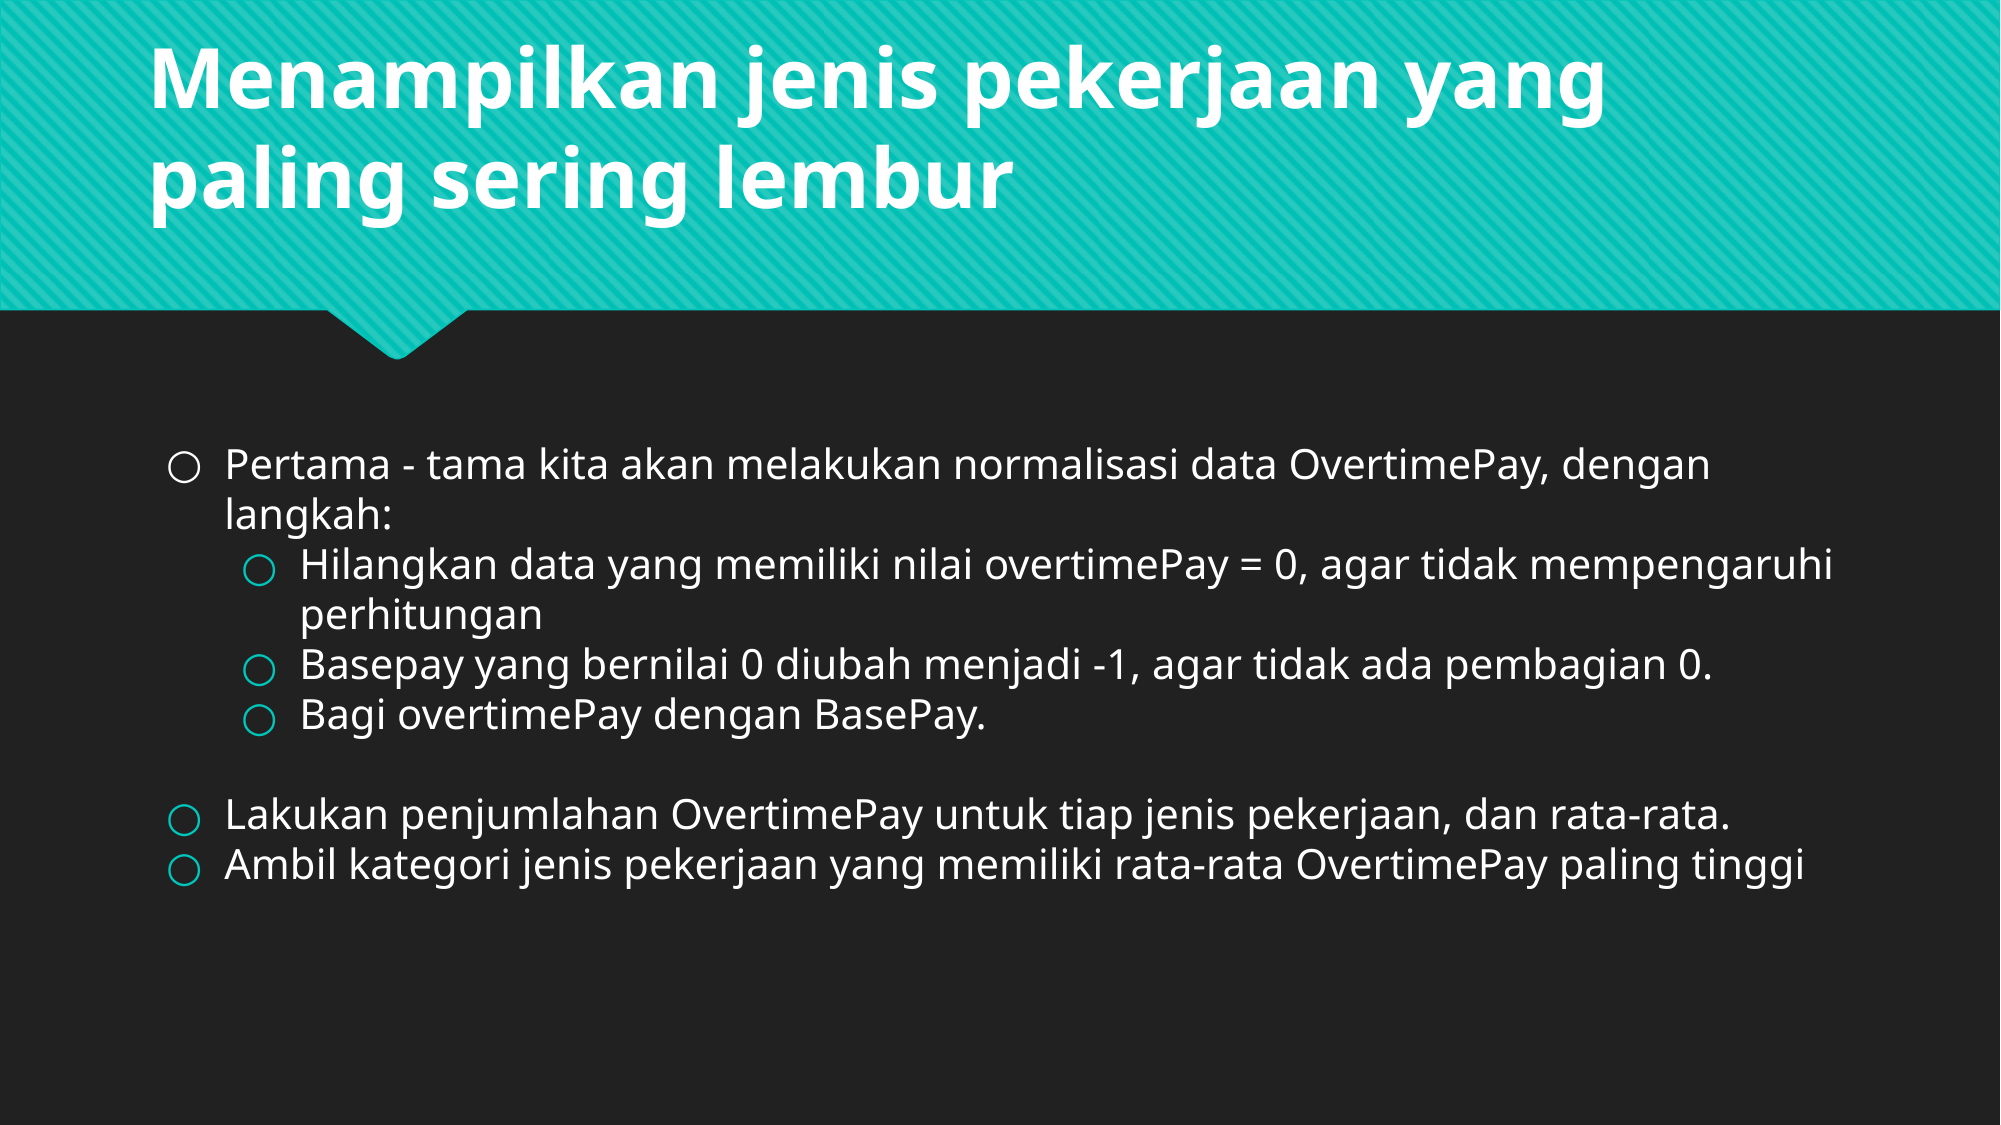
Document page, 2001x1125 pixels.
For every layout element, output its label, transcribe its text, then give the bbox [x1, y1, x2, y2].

list Pertama - tama kita akan melakukan normalisasi data OvertimePay, dengan langkah: Hilangkan data yang memiliki nilai overtimePay = 0, agar tidak mempengaruhi perhitungan Basepay yang bernilai 0 diubah menjadi -1, agar tidak ada pembagian 0. Bagi overtimePay dengan BasePay. Lakukan penjumlahan OvertimePay untuk tiap jenis pekerjaan, dan rata-rata. Ambil kategori jenis pekerjaan yang memiliki rata-rata OvertimePay paling tinggi [134, 364, 1866, 962]
title Menampilkan jenis pekerjaan yang paling sering lembur [132, 73, 1868, 233]
picture [1, 1, 1999, 357]
